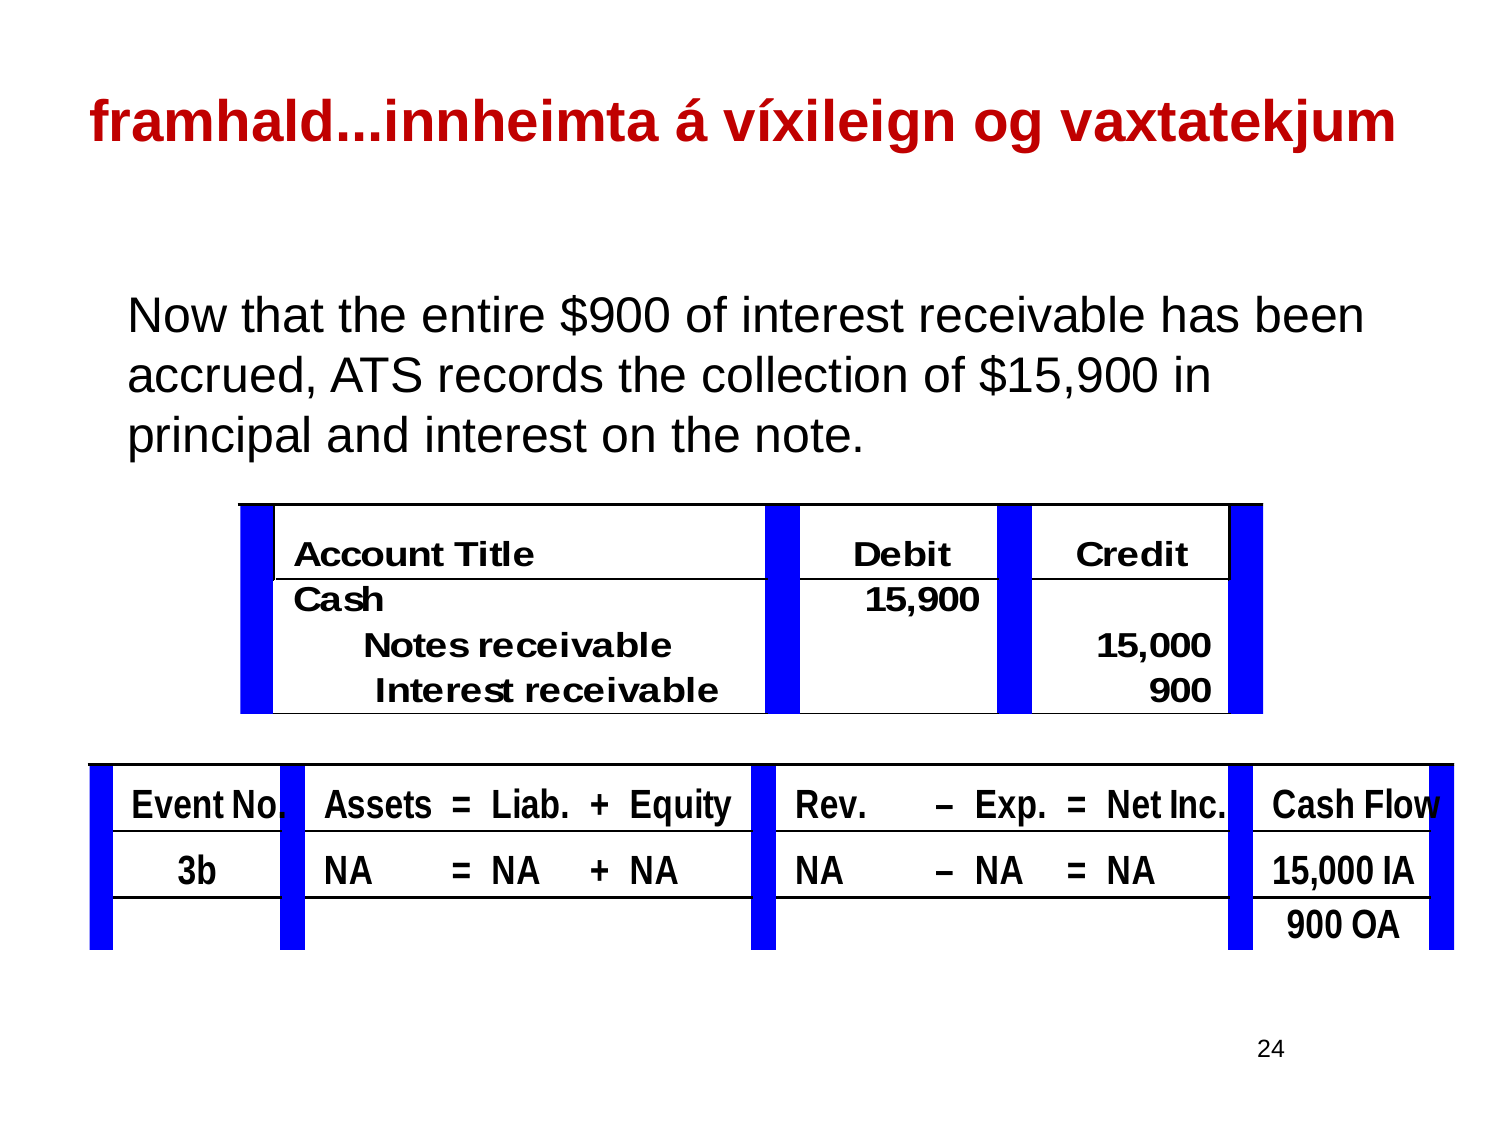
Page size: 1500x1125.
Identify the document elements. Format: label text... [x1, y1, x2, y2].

text_box Now that the entire $900 of interest receivable has been accrued, ATS records the collection of $15,900 in principal and interest on the note. [112, 274, 1413, 470]
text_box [87, 763, 1457, 953]
slide_number 24 [987, 1024, 1301, 1101]
title framhald...innheimta á víxileign og vaxtatekjum [41, 54, 1447, 232]
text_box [237, 503, 1267, 717]
